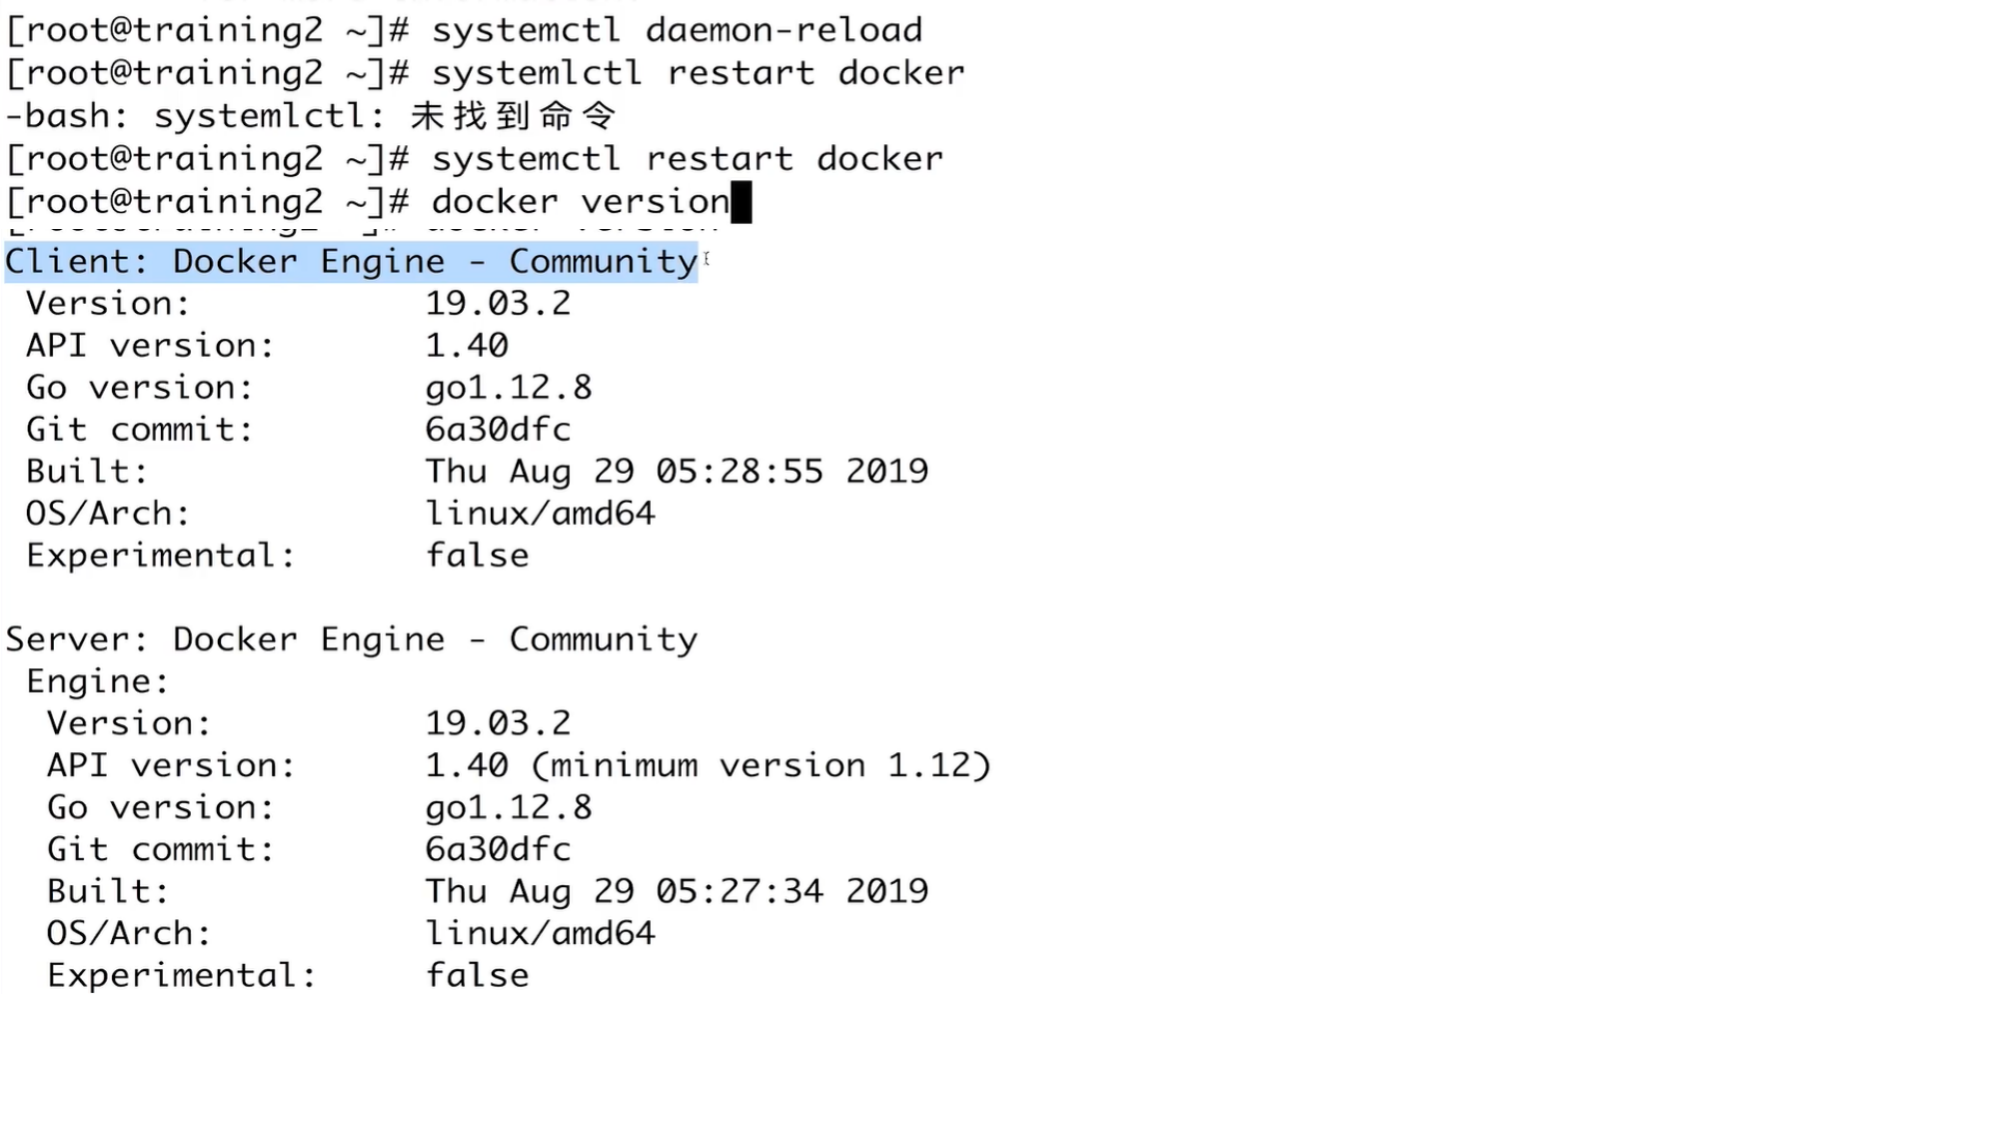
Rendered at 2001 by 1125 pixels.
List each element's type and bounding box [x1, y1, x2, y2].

picture [0, 229, 1009, 994]
picture [0, 0, 977, 228]
